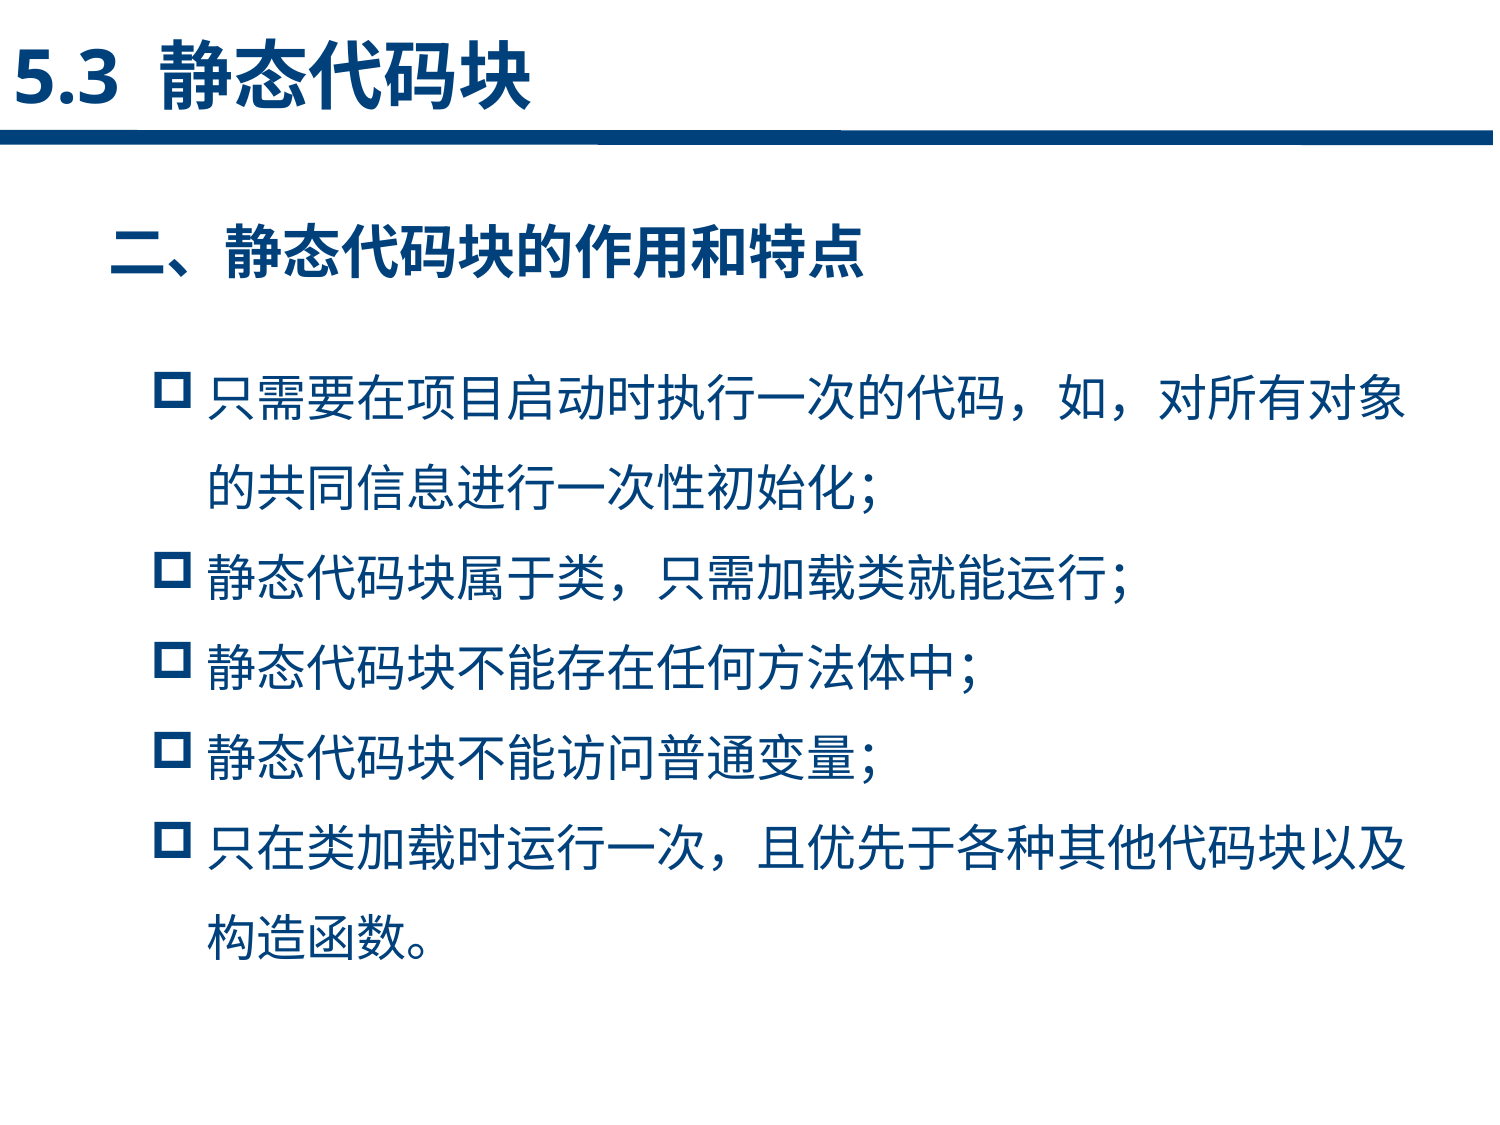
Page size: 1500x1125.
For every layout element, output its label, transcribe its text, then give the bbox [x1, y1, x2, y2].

text_box 只需要在项目启动时执行一次的代码，如，对所有对象的共同信息进行一次性初始化； 静态代码块属于类，只需加载类就能运行； 静态代码块不能存在任何方法体中； 静态代码块不能访问普通变量； 只在类加载时运行一次，且优先于各种其他代码块以及构造函数。 [135, 329, 1424, 975]
text_box 5.3 静态代码块 [0, 21, 549, 127]
text_box 二、静态代码块的作用和特点 [5, 172, 1317, 293]
